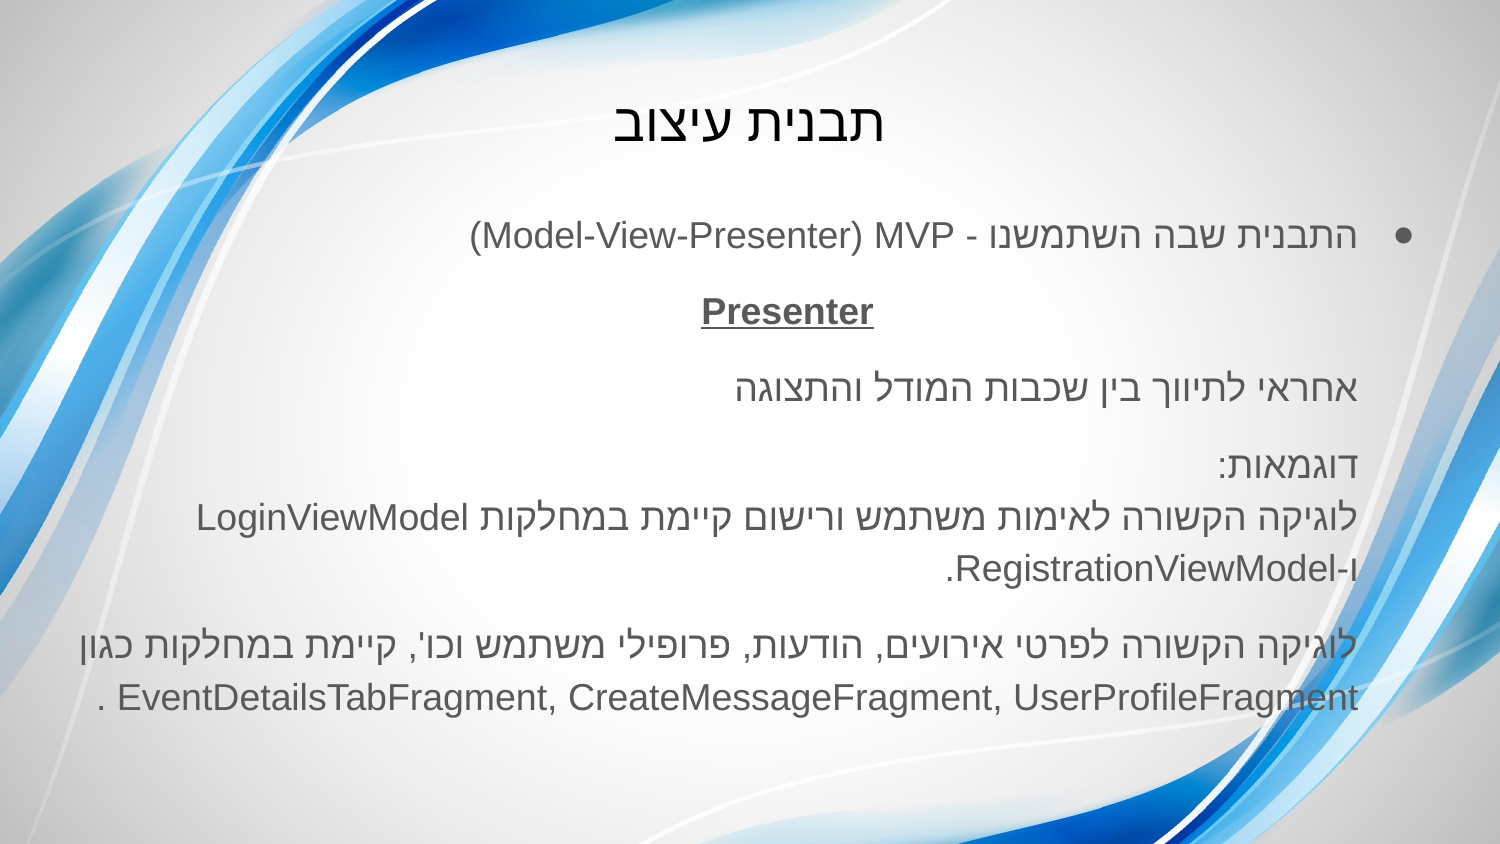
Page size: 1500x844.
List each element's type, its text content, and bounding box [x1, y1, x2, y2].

list התבנית שבה השתמשנו - Model-View-Presenter) MVP) Presenter אחראי לתיווך בין שכבות המודל והתצוגה דוגמאות: לוגיקה הקשורה לאימות משתמש ורישום קיימת במחלקות LoginViewModel ו-RegistrationViewModel. לוגיקה הקשורה לפרטי אירועים, הודעות, פרופילי משתמש וכו', קיימת במחלקות כגון EventDetailsTabFragment, CreateMessageFragment, UserProfileFragment . [51, 189, 1449, 750]
title תבנית עיצוב [51, 72, 1449, 167]
picture [0, 0, 1500, 844]
